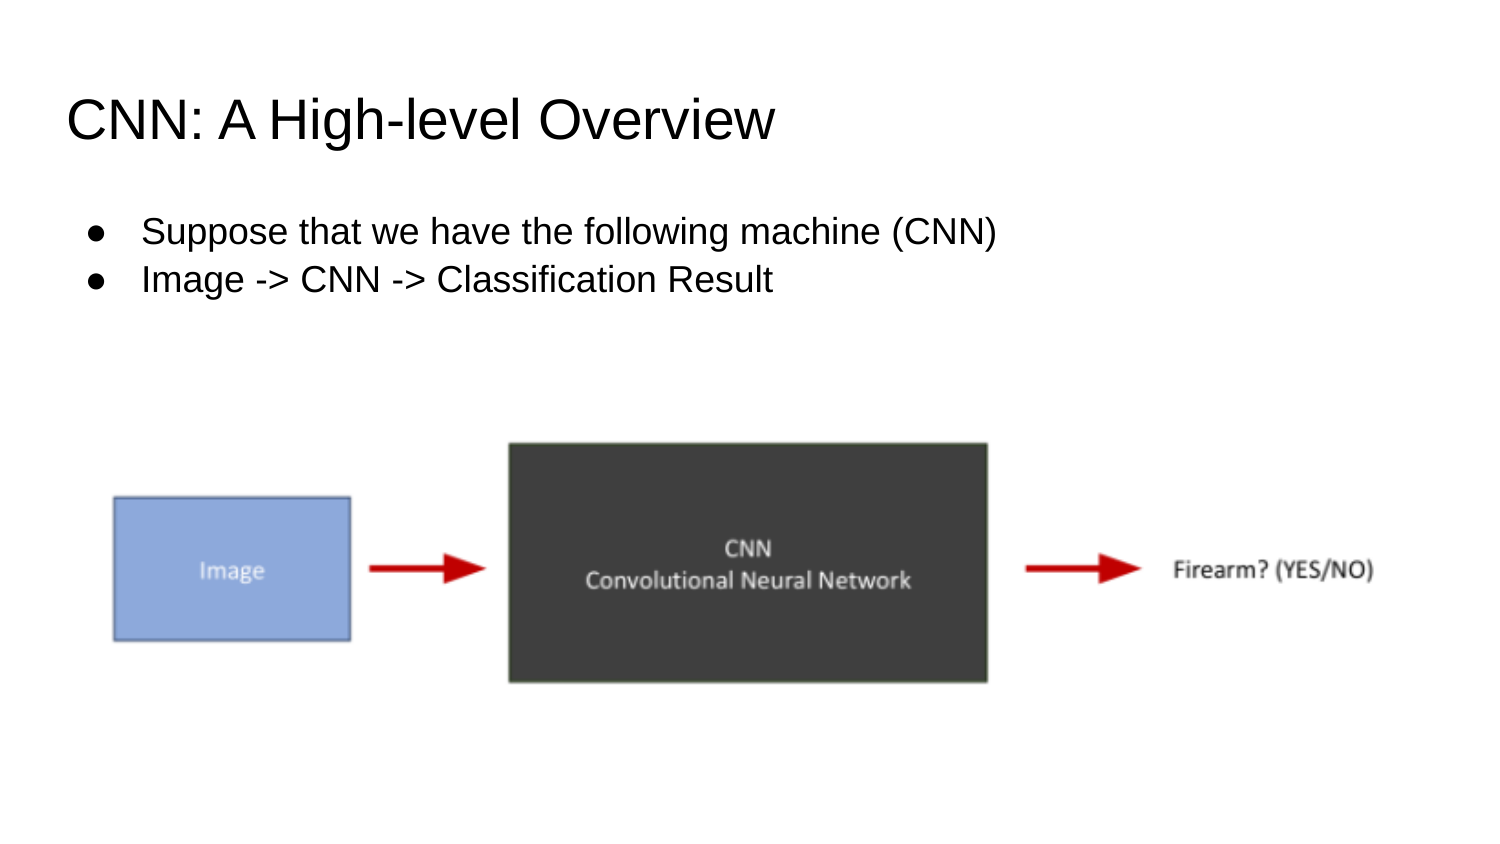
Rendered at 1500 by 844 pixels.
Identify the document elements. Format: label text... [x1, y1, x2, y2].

picture [74, 308, 1394, 794]
title CNN: A High-level Overview [51, 72, 1449, 167]
list Suppose that we have the following machine (CNN) Image -> CNN -> Classification Result [51, 189, 1449, 750]
